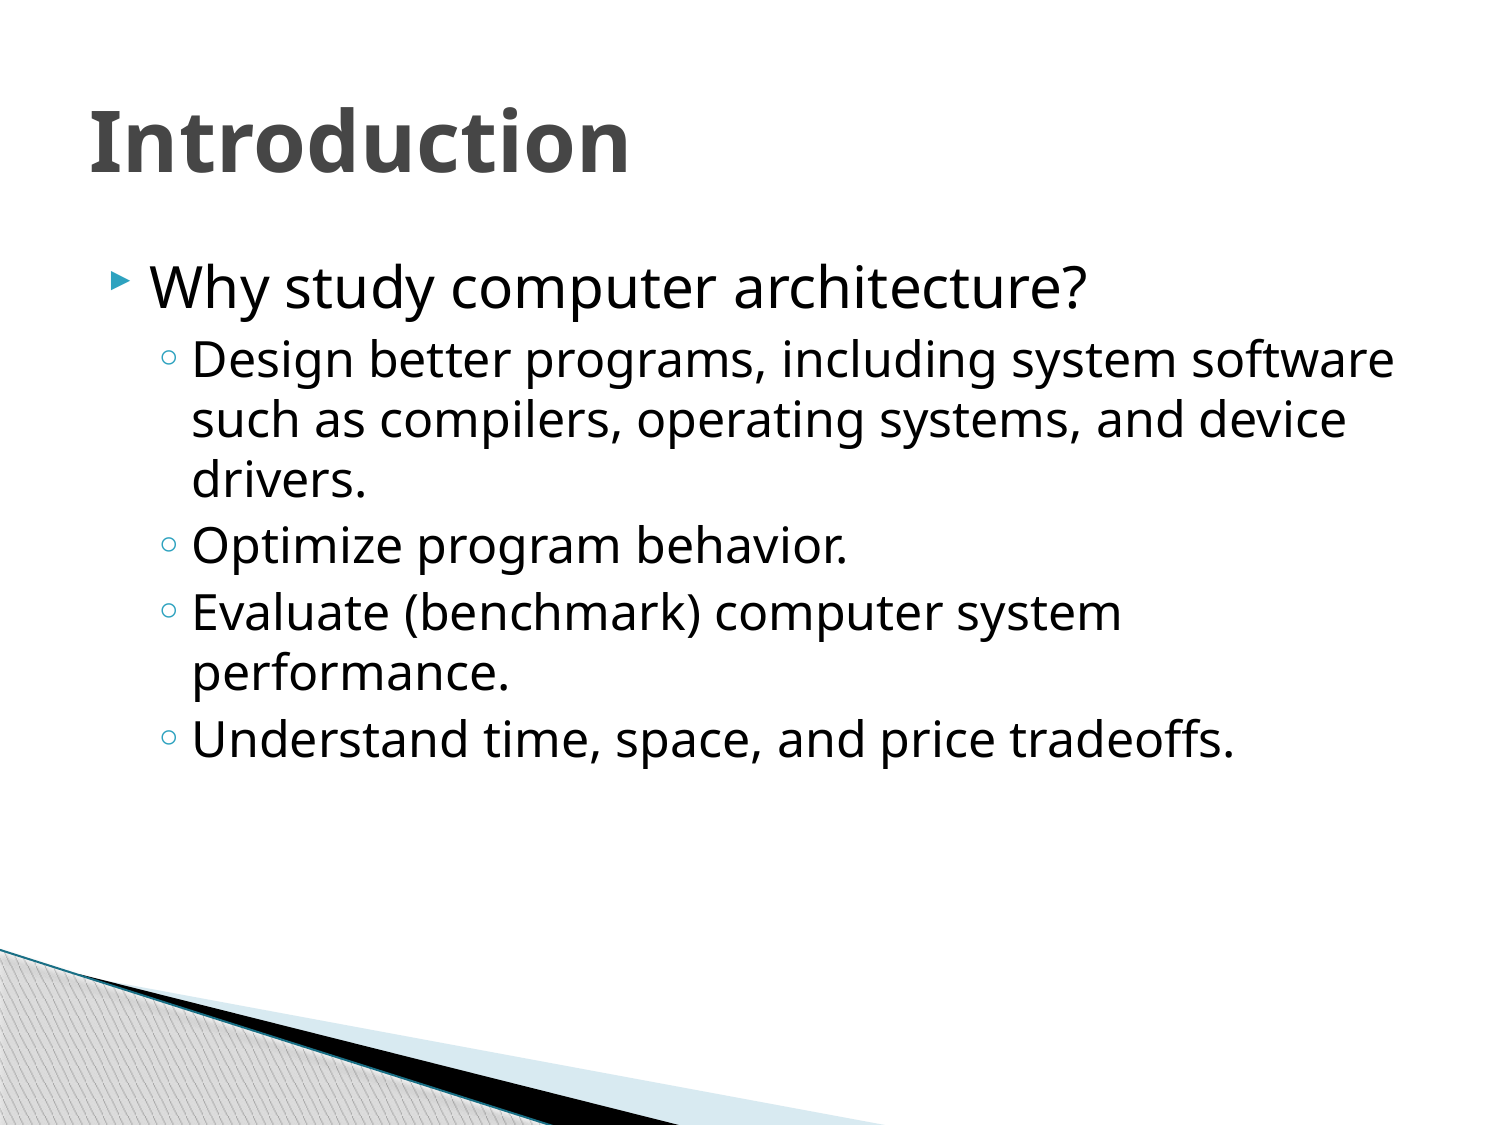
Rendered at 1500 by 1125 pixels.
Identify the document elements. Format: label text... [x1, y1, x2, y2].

list Why study computer architecture? Design better programs, including system software such as compilers, operating systems, and device drivers. Optimize program behavior. Evaluate (benchmark) computer system performance. Understand time, space, and price tradeoffs. [75, 243, 1425, 986]
title Introduction [75, 45, 1425, 233]
